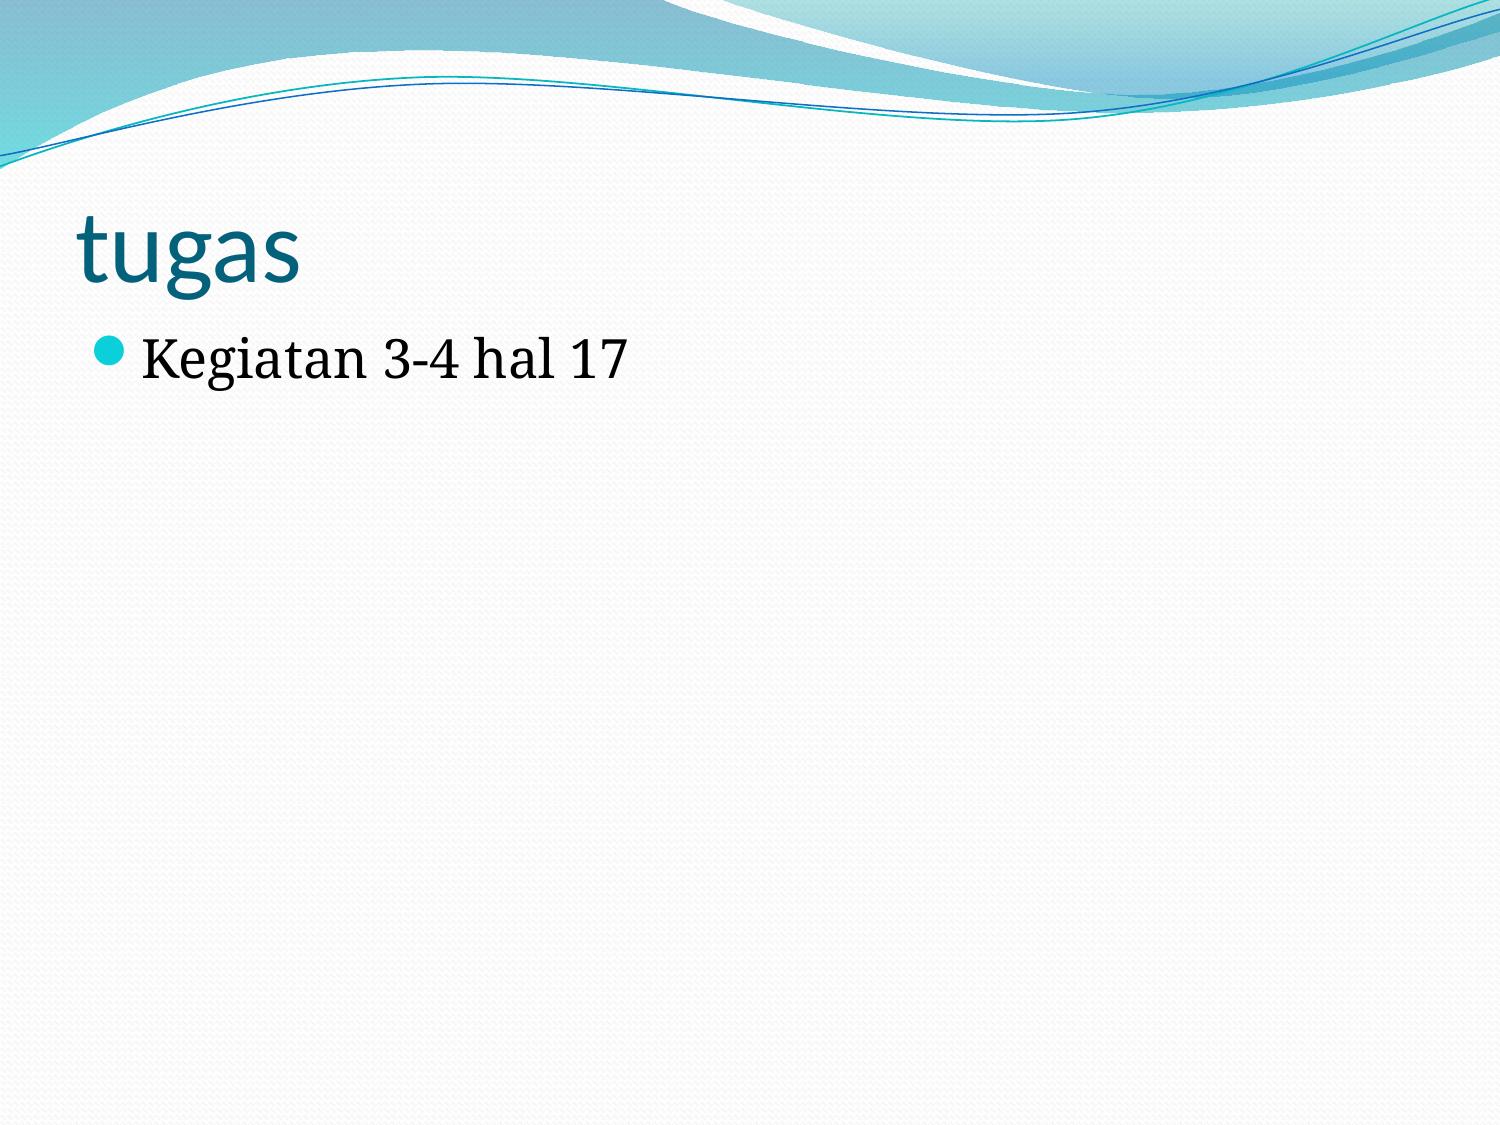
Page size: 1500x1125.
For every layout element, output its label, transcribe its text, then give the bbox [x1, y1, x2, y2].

title tugas [75, 115, 1425, 303]
list Kegiatan 3-4 hal 17 [75, 317, 1425, 1038]
